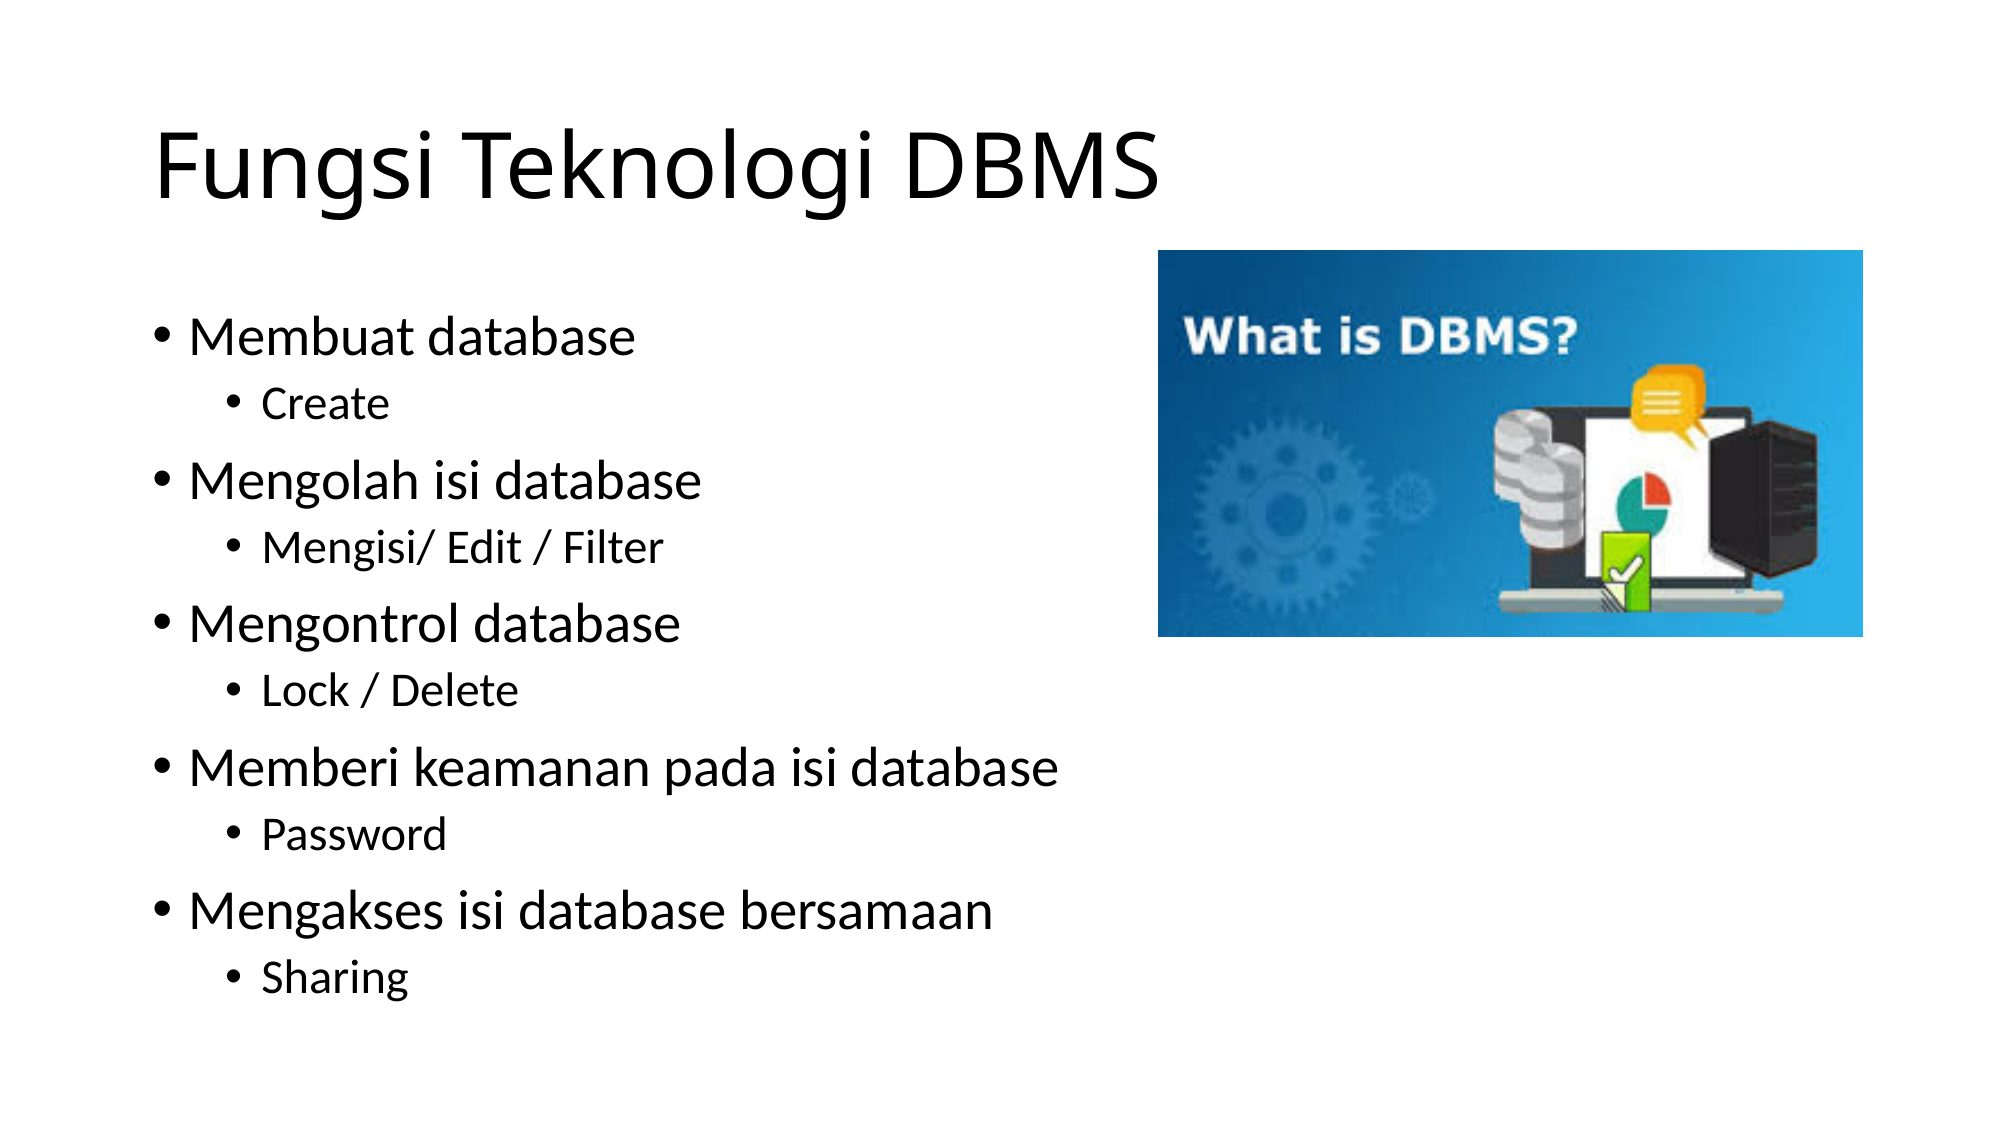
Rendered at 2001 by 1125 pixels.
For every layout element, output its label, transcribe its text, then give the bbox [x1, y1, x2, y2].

title Fungsi Teknologi DBMS [137, 59, 1863, 278]
picture [1158, 250, 1863, 637]
list Membuat database Create Mengolah isi database Mengisi/ Edit / Filter Mengontrol database Lock / Delete Memberi keamanan pada isi database Password Mengakses isi database bersamaan Sharing [137, 299, 1863, 1014]
